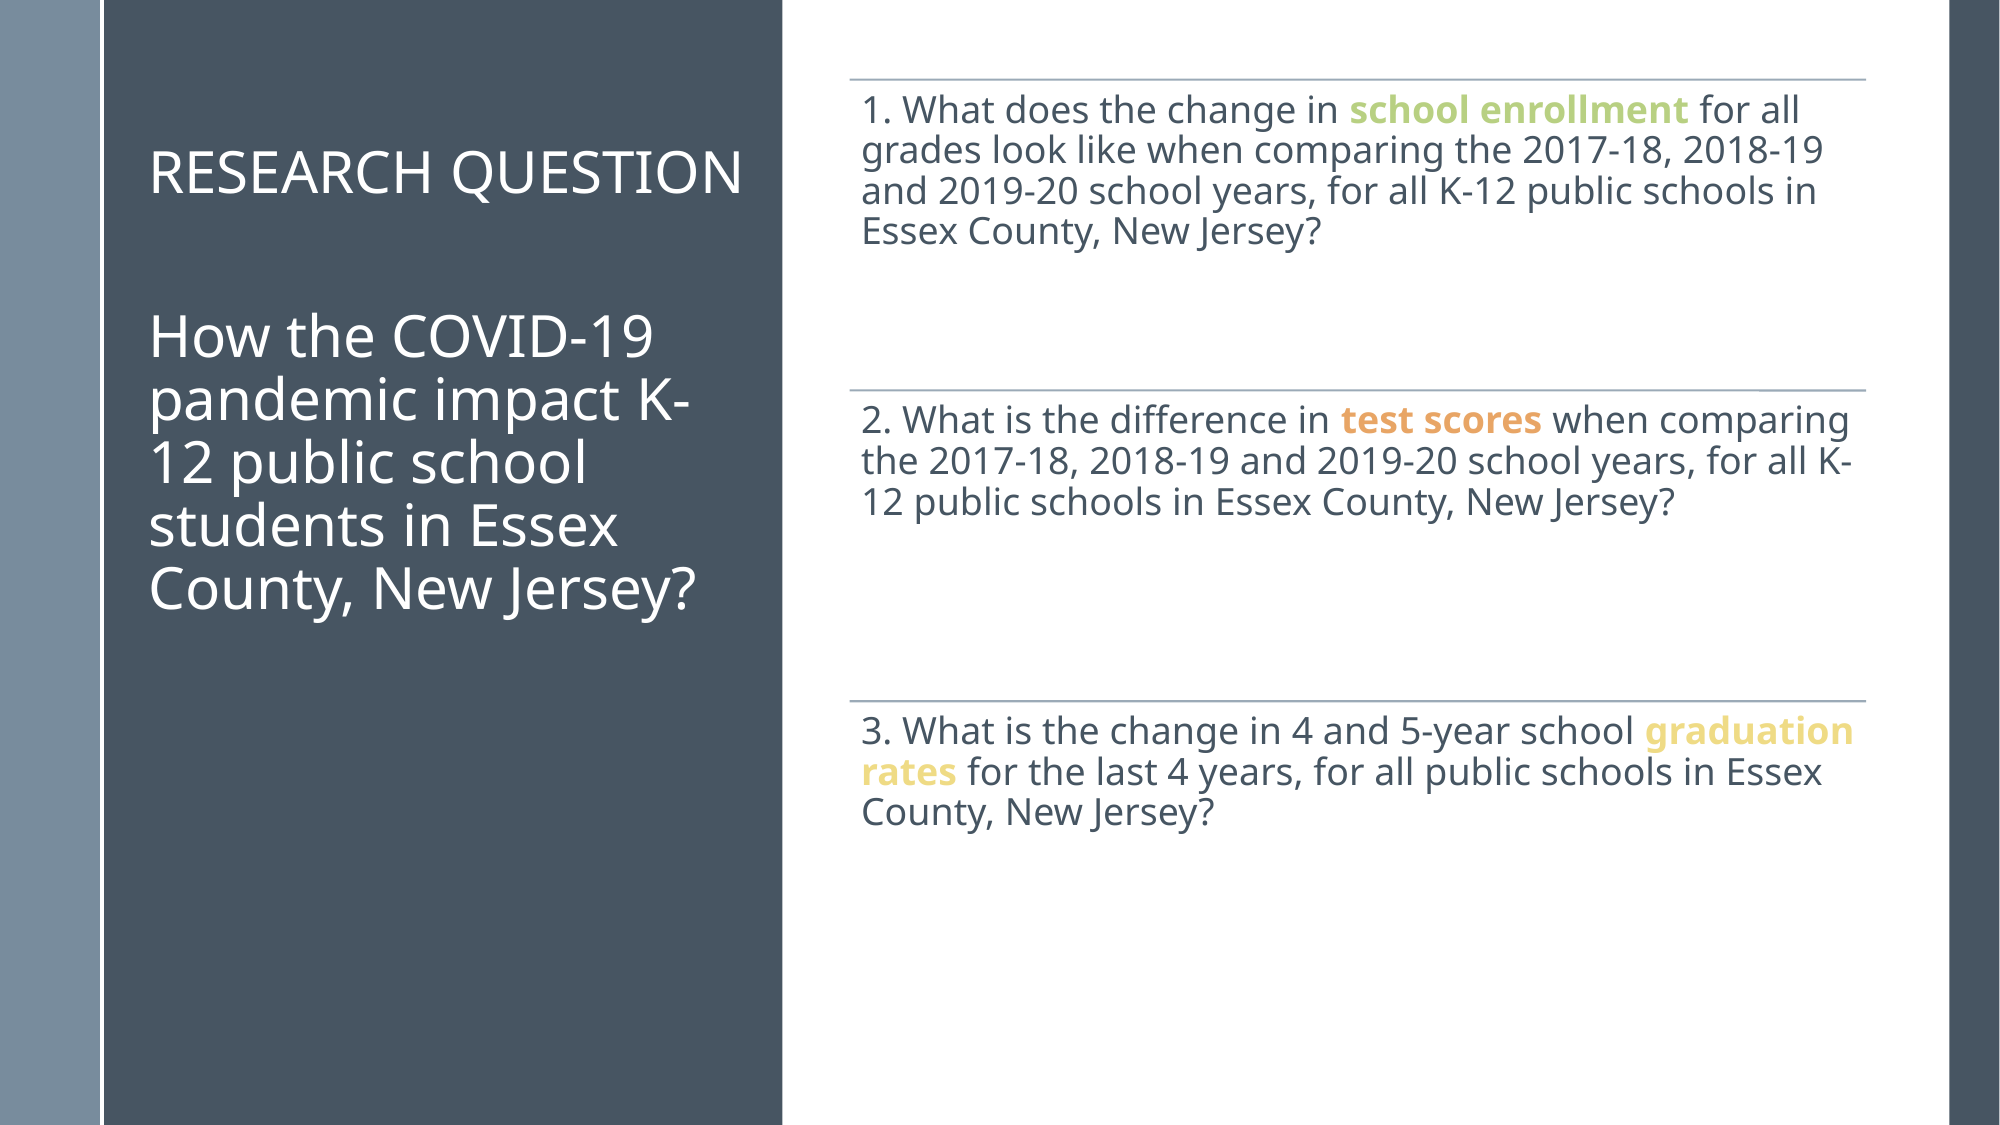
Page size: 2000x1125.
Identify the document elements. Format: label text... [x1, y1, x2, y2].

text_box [849, 79, 1867, 1013]
title Research Question [133, 62, 775, 288]
list How the COVID-19 pandemic impact K-12 public school students in Essex County, New Jersey? [133, 299, 750, 1013]
